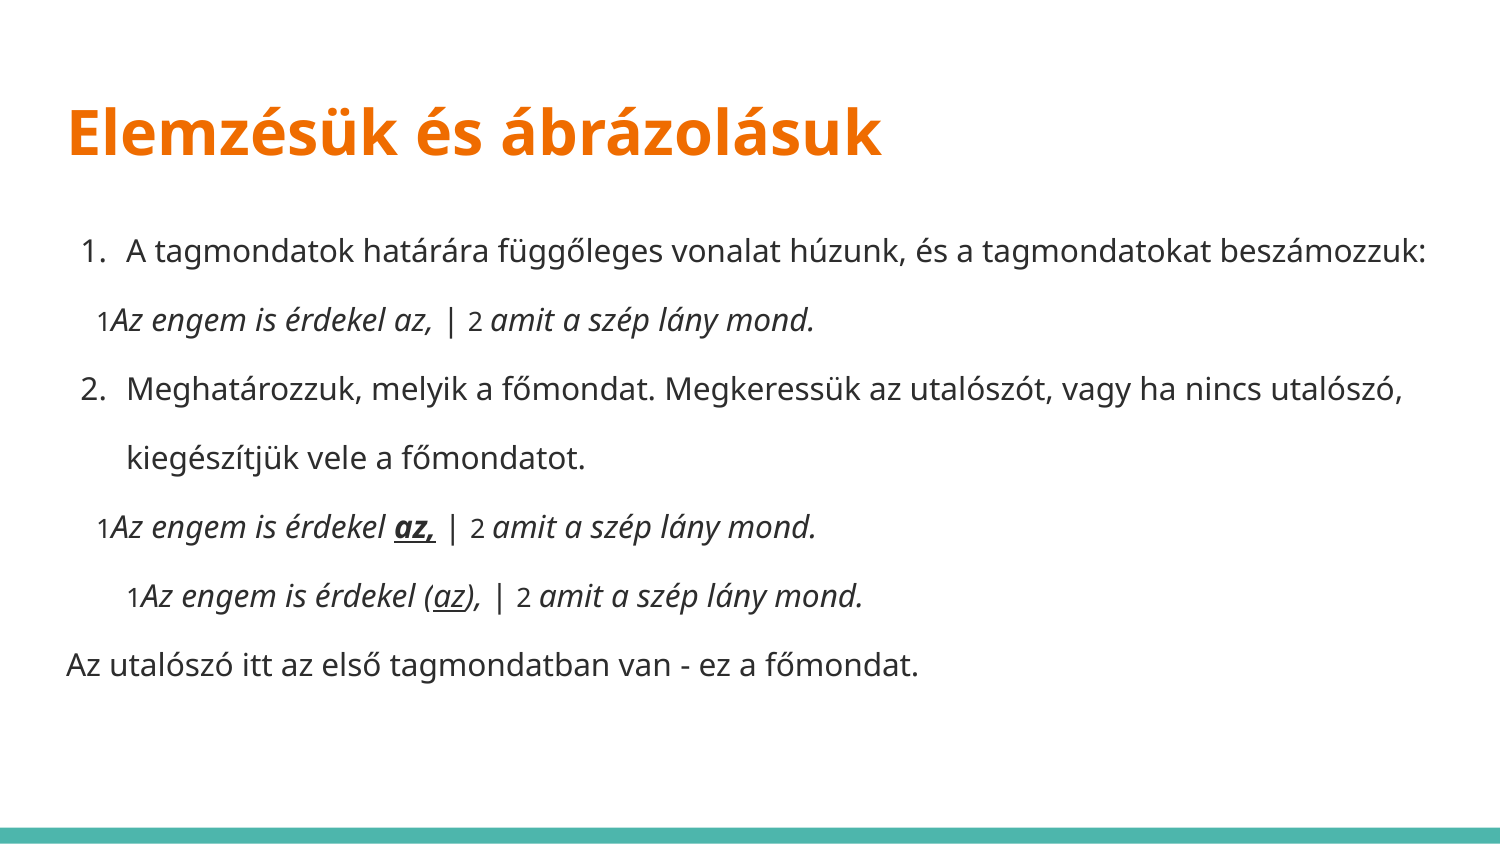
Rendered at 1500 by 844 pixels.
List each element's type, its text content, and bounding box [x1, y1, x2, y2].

title Elemzésük és ábrázolásuk [51, 72, 1449, 189]
list A tagmondatok határára függőleges vonalat húzunk, és a tagmondatokat beszámozzuk: 1Az engem is érdekel az, | 2 amit a szép lány mond. Meghatározzuk, melyik a főmondat. Megkeressük az utalószót, vagy ha nincs utalószó, kiegészítjük vele a főmondatot. 1Az engem is érdekel az, | 2 amit a szép lány mond. 1Az engem is érdekel (az), | 2 amit a szép lány mond. Az utalószó itt az első tagmondatban van - ez a főmondat. [51, 207, 1449, 750]
